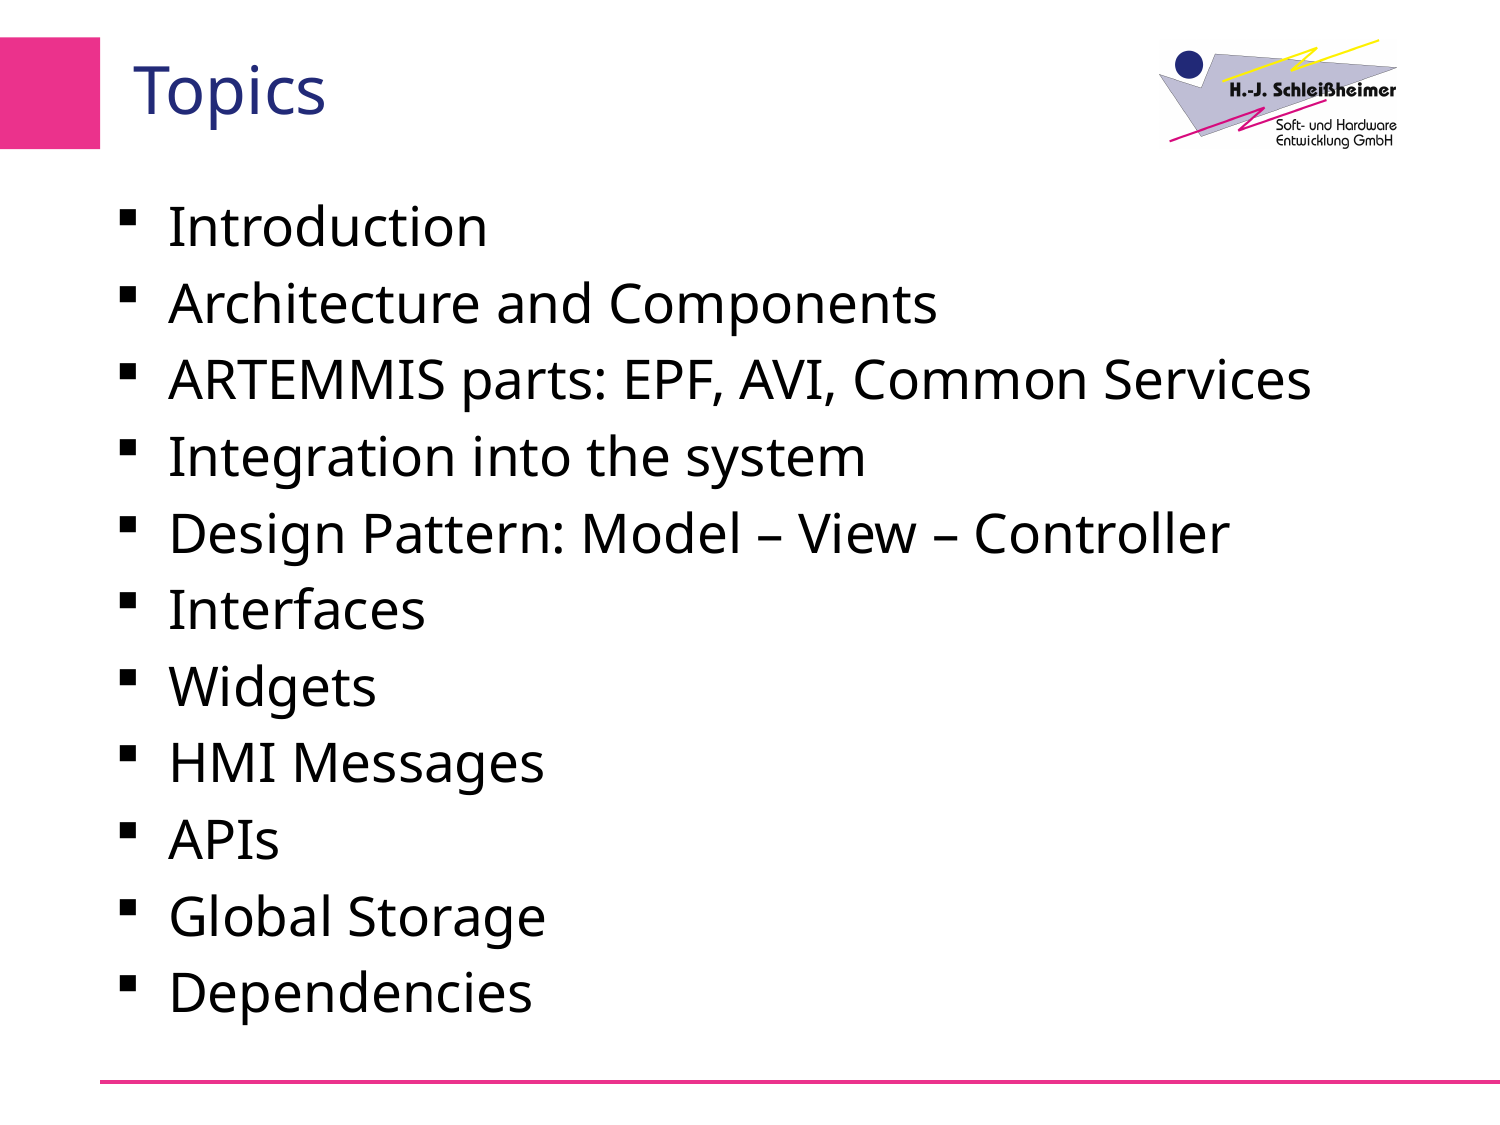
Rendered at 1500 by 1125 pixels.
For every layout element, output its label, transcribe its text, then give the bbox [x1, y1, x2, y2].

picture [1159, 39, 1397, 149]
title Topics [133, 23, 1152, 152]
list Introduction Architecture and Components ARTEMMIS parts: EPF, AVI, Common Services Integration into the system Design Pattern: Model – View – Controller Interfaces Widgets HMI Messages APIs Global Storage Dependencies [100, 184, 1400, 1047]
